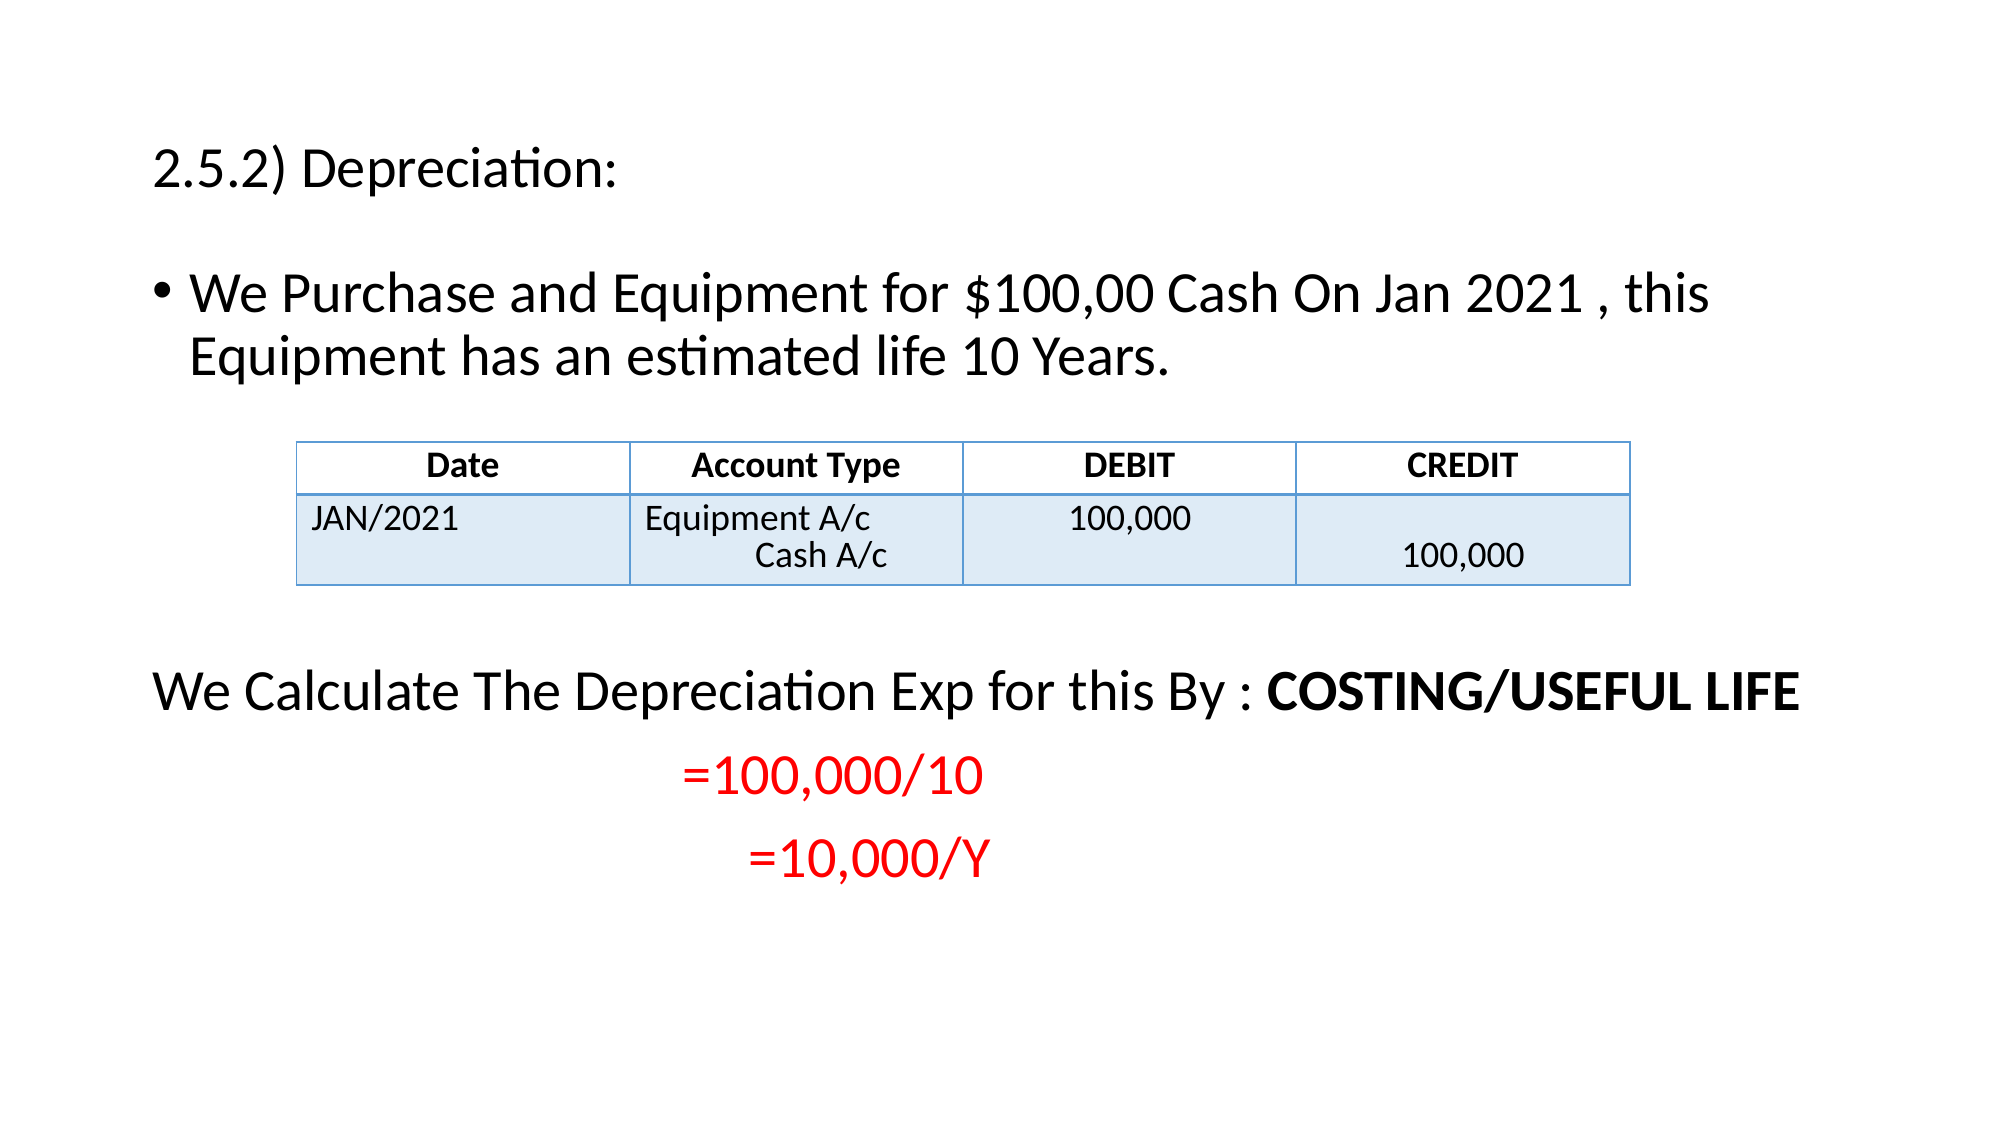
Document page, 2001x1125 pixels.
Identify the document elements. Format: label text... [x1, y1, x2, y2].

table_cell JAN/2021 [297, 496, 629, 584]
table_header CREDIT [1297, 443, 1629, 493]
table_header Date [297, 443, 629, 493]
table_header Account Type [631, 443, 962, 493]
list We Purchase and Equipment for $100,00 Cash On Jan 2021 , this Equipment has an estimated life 10 Years. We Calculate The Depreciation Exp for this By : COSTING/USEFUL LIFE =100,000/10 =10,000/Y [137, 254, 1976, 1109]
title 2.5.2) Depreciation: [137, 59, 1863, 254]
table_cell 100,000 [964, 496, 1295, 584]
table_header DEBIT [964, 443, 1295, 493]
table_cell Equipment A/c Cash A/c [631, 496, 962, 584]
table_cell 100,000 [1297, 496, 1629, 584]
